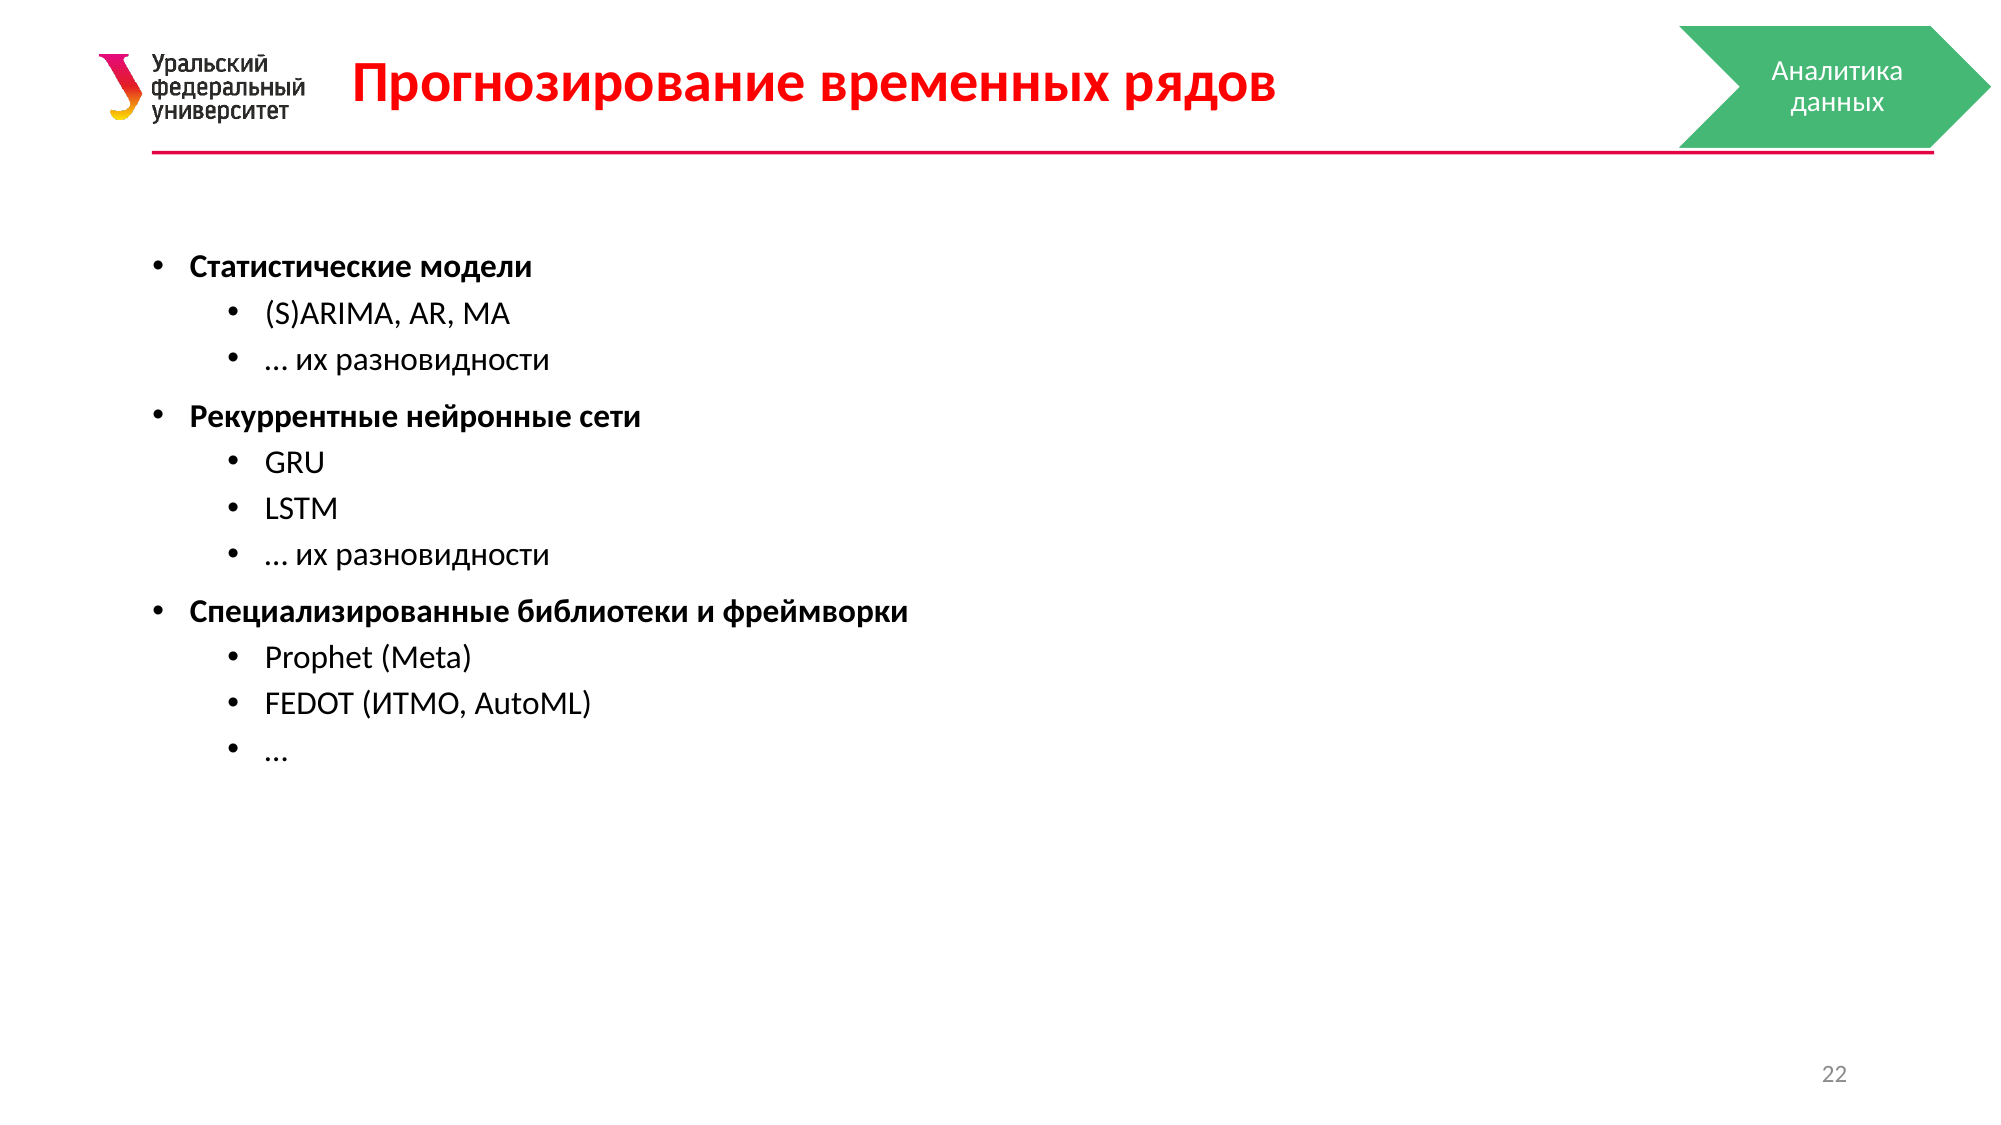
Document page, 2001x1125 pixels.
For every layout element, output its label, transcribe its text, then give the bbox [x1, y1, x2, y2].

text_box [1676, 24, 1993, 149]
slide_number 22 [1412, 1042, 1863, 1103]
text_box [151, 150, 1935, 155]
text_box Статистические модели (S)ARIMA, AR, MA … их разновидности Рекуррентные нейронные сети GRU LSTM … их разновидности Специализированные библиотеки и фреймворки Prophet (Meta) FEDOT (ИТМО, AutoML) … [137, 241, 1863, 956]
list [98, 52, 320, 124]
text_box Прогнозирование временных рядов [337, 36, 1676, 121]
